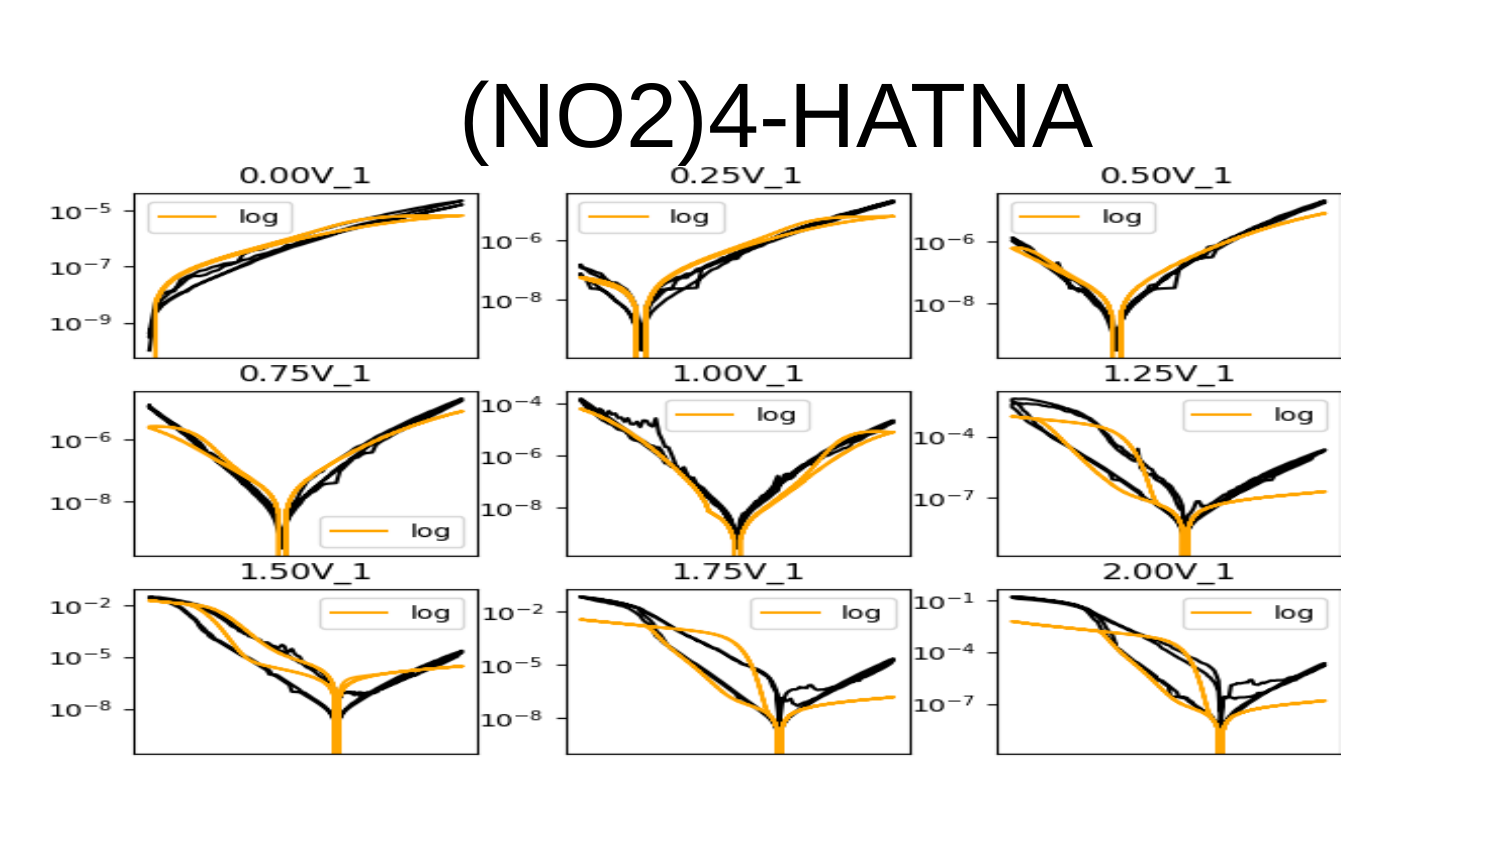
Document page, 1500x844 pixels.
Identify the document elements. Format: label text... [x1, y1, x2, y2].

title (NO2)4-HATNA [51, 72, 1449, 167]
picture [47, 166, 1341, 760]
